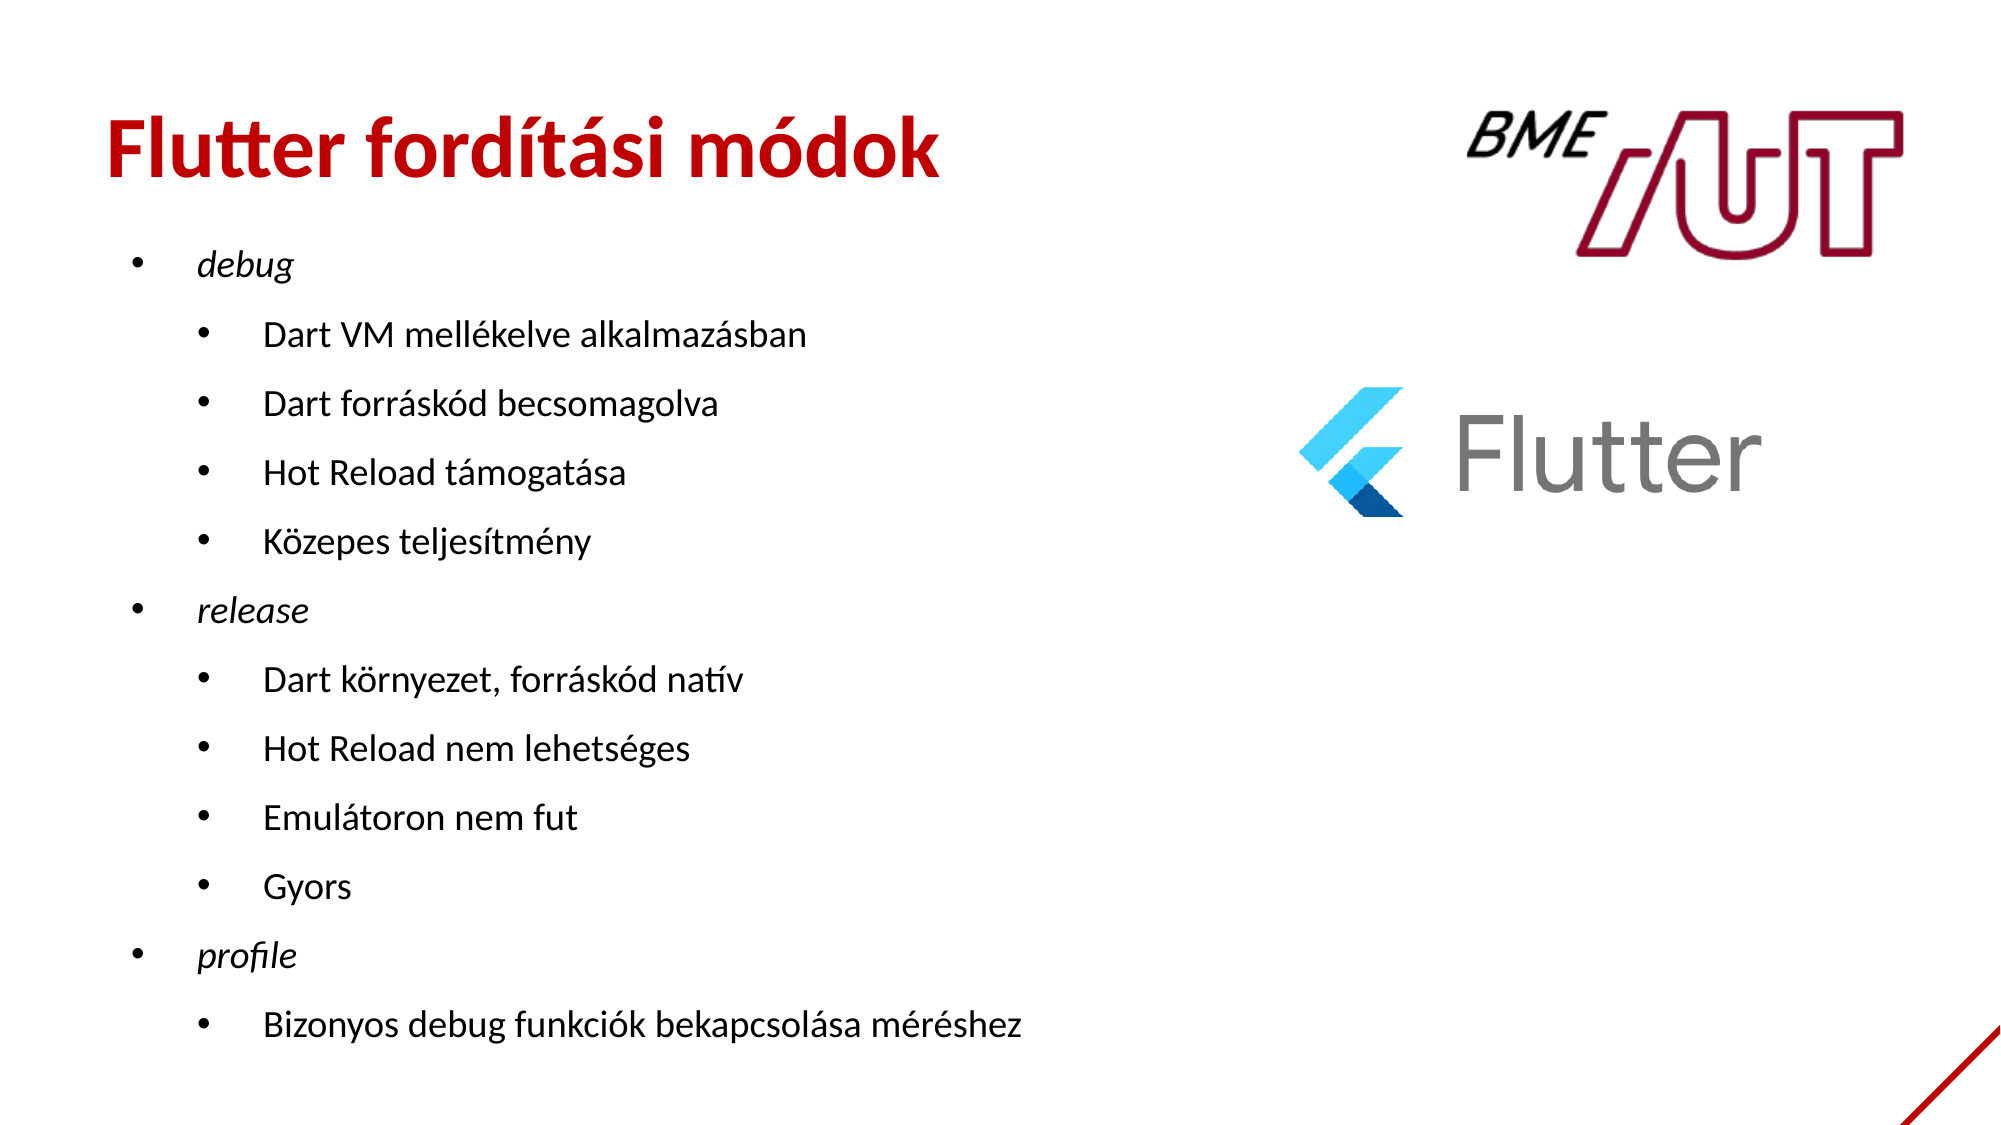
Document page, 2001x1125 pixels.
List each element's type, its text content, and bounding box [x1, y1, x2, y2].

picture [1159, 0, 1940, 649]
list Flutter fordítási módok [91, 94, 1260, 182]
text_box debug Dart VM mellékelve alkalmazásban Dart forráskód becsomagolva Hot Reload támogatása Közepes teljesítmény release Dart környezet, forráskód natív Hot Reload nem lehetséges Emulátoron nem fut Gyors profile Bizonyos debug funkciók bekapcsolása méréshez [116, 209, 1234, 1054]
